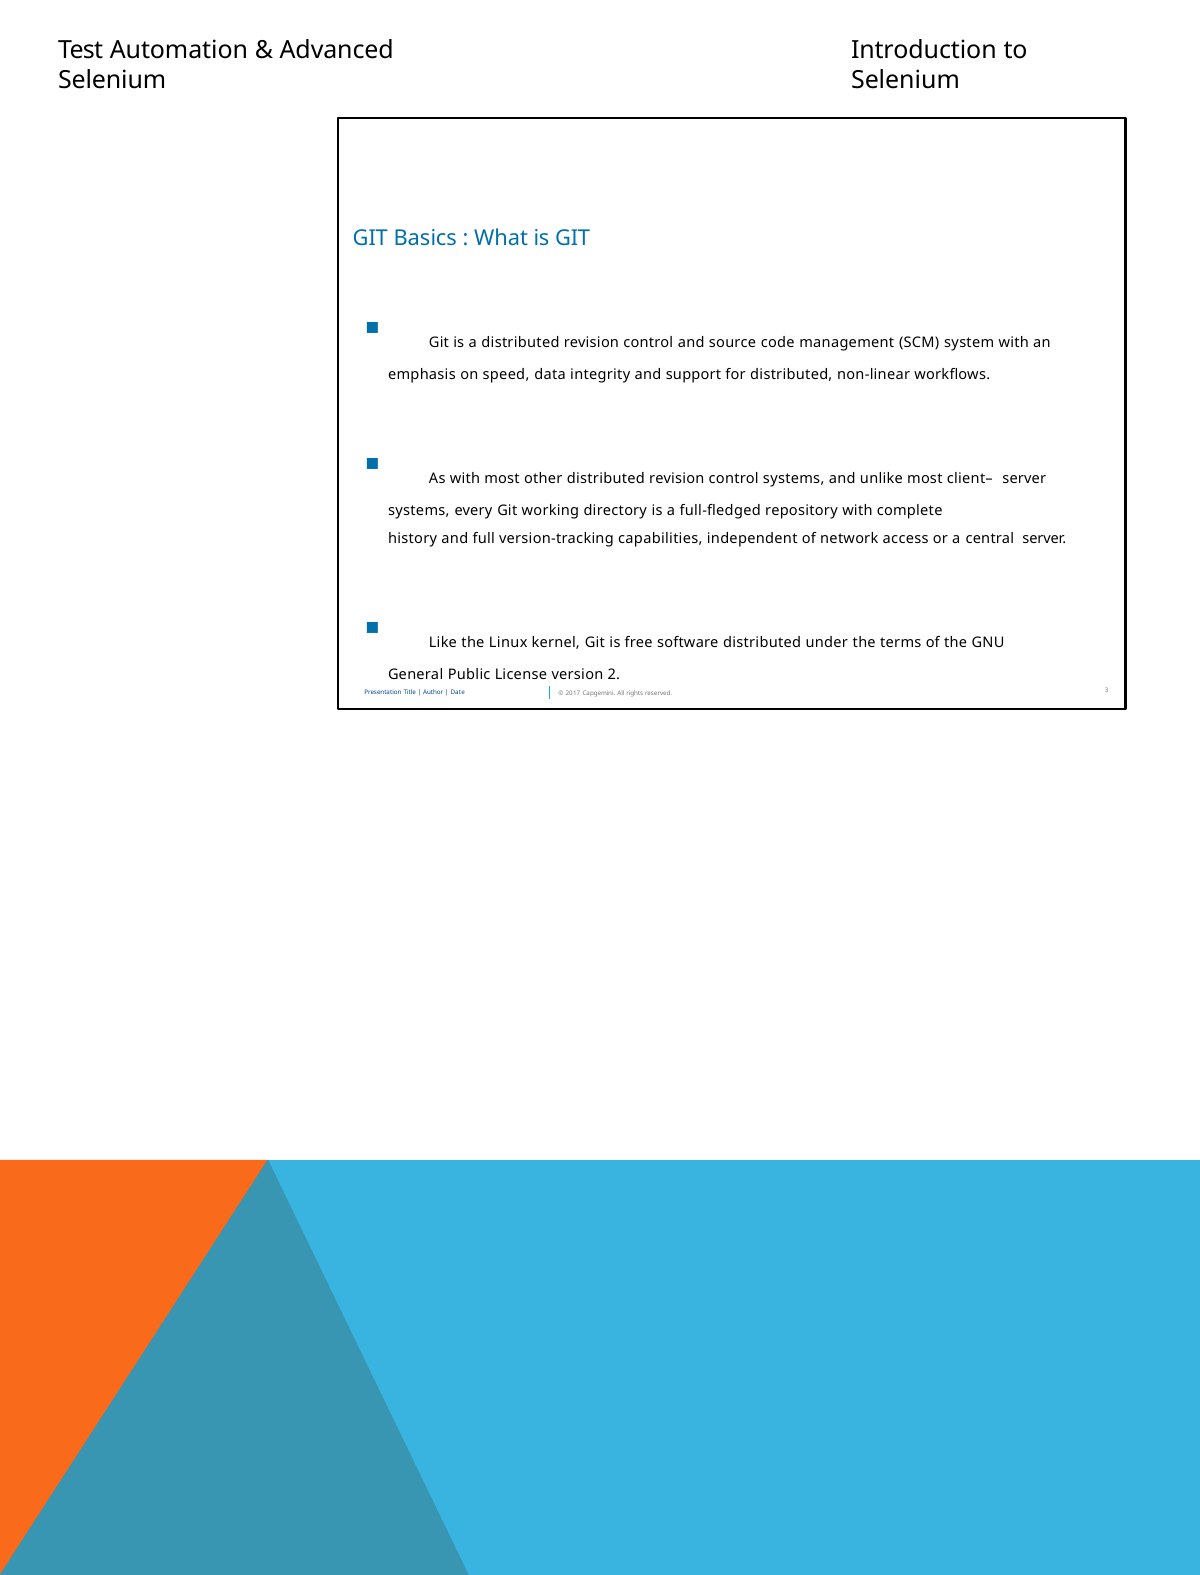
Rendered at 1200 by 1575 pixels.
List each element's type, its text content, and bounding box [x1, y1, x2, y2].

text_box Test Automation & Advanced Selenium [56, 31, 490, 94]
text_box Introduction to Selenium [849, 31, 1123, 94]
text_box [337, 118, 1126, 709]
